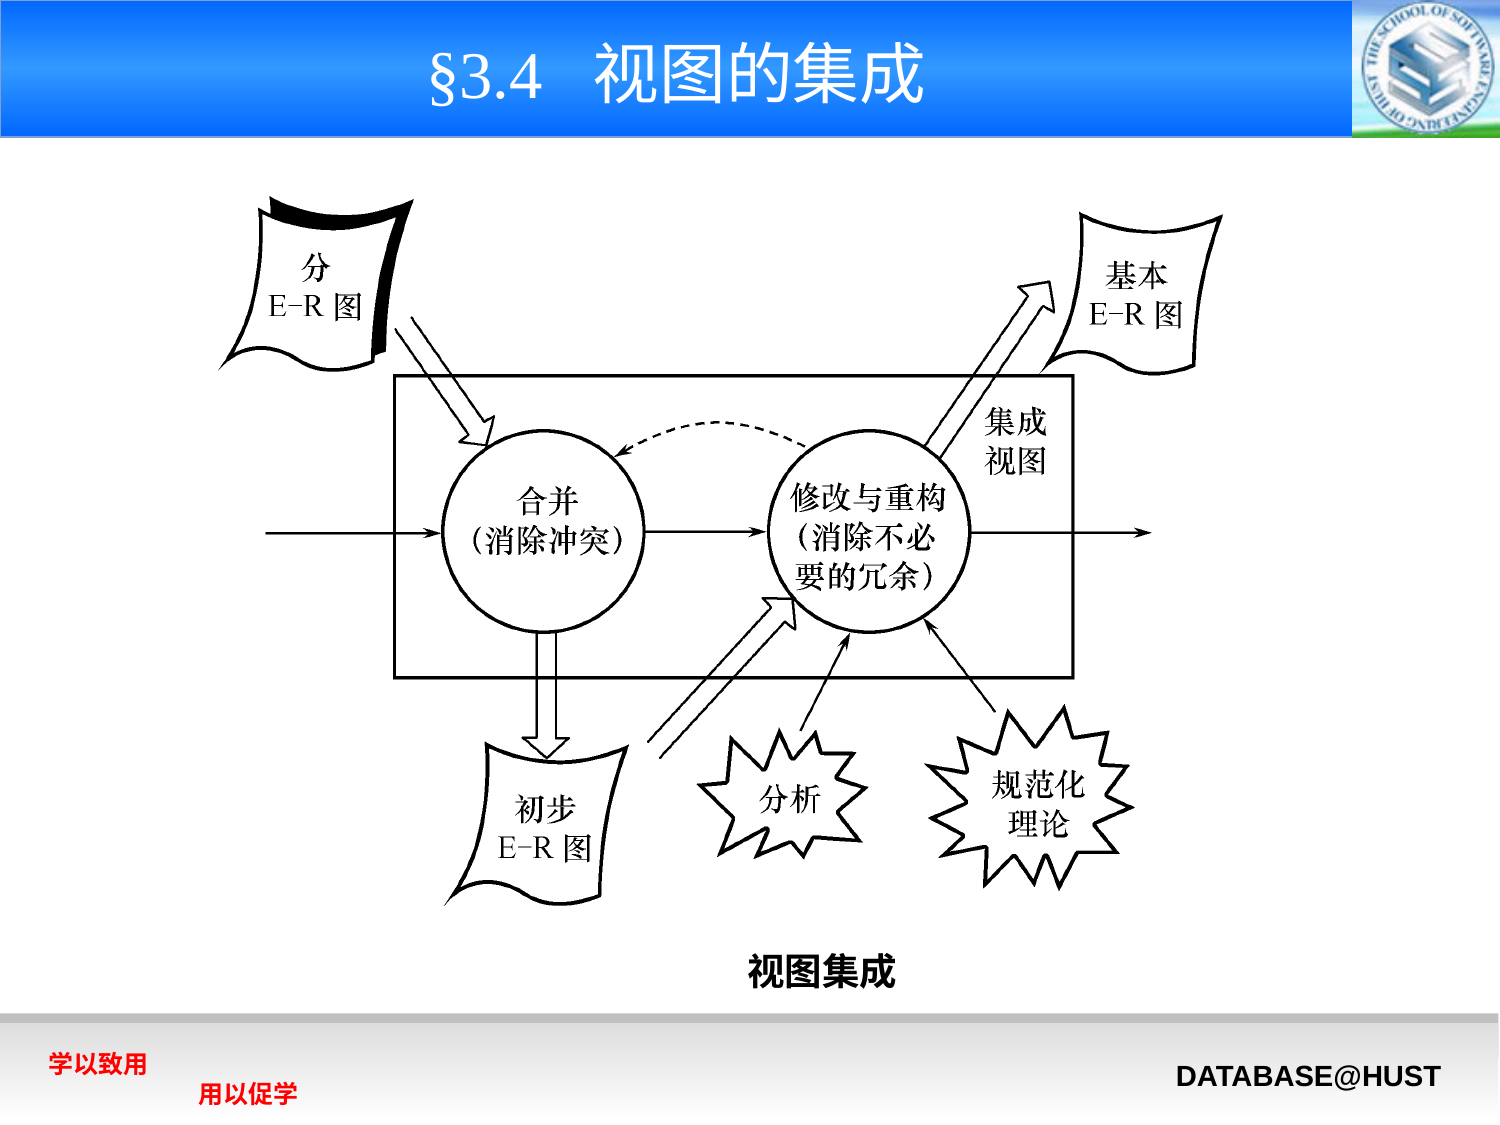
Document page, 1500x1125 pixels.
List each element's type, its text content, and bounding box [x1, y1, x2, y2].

picture [218, 196, 1223, 906]
text_box 视图集成 [666, 940, 987, 1001]
picture [1352, 0, 1500, 138]
title §3.4 视图的集成 [0, 7, 1353, 138]
